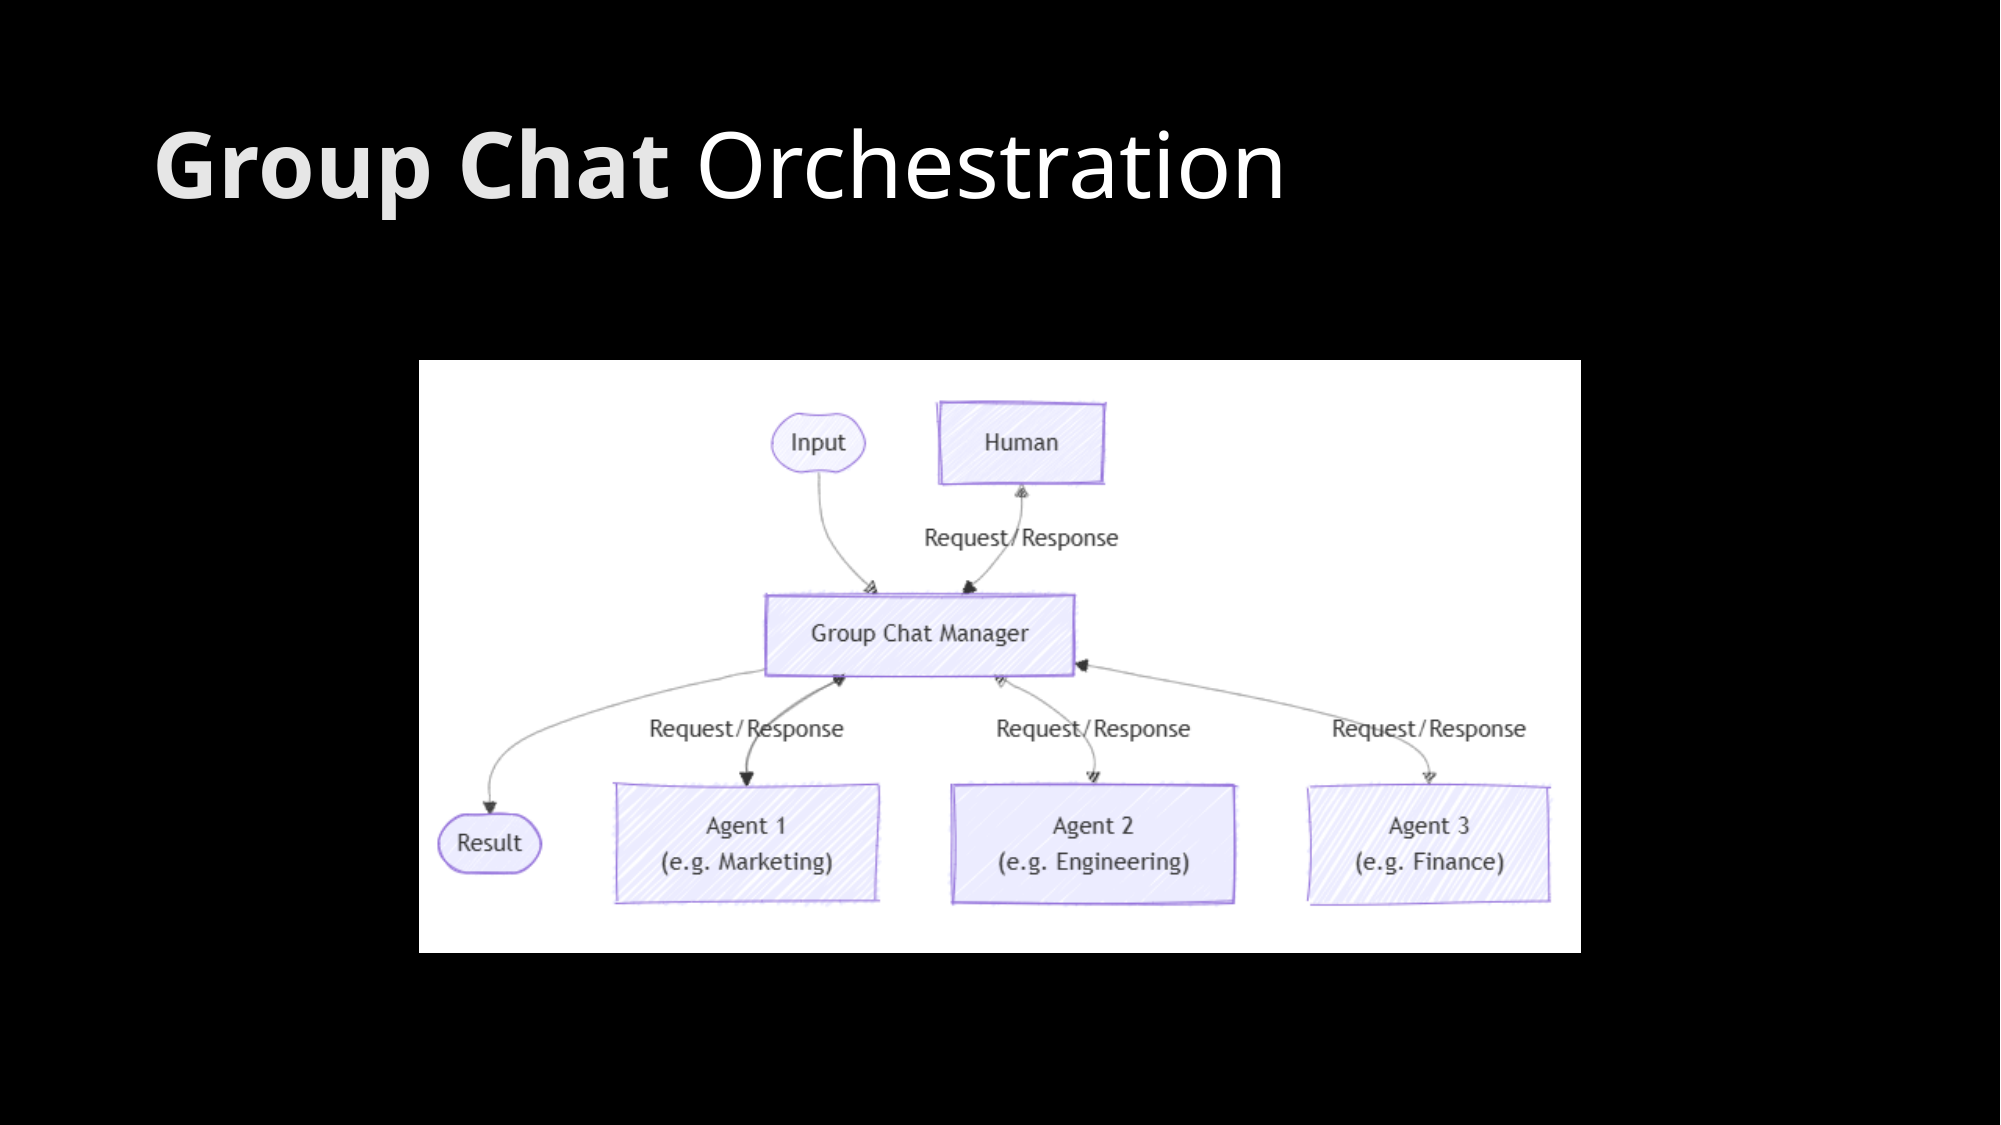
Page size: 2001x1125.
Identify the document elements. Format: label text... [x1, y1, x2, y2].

title Group Chat Orchestration [137, 59, 1863, 278]
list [418, 359, 1582, 953]
